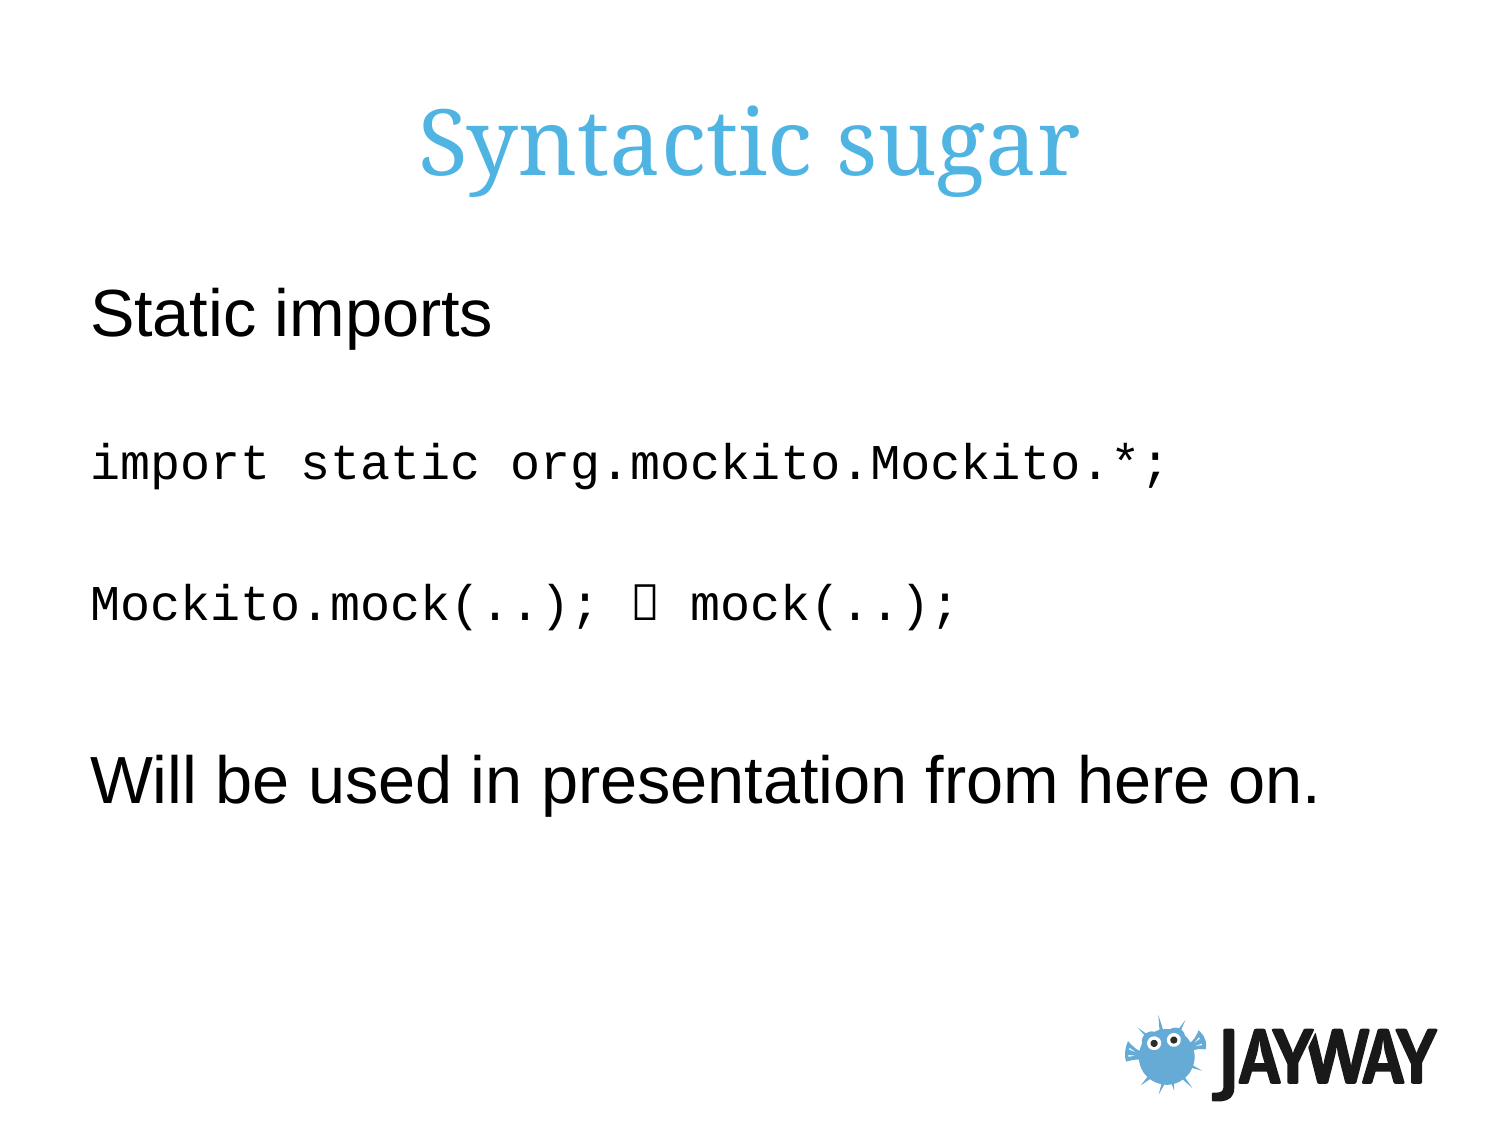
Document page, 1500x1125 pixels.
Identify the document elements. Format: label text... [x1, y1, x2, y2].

title Syntactic sugar [75, 45, 1425, 233]
list Static imports import static org.mockito.Mockito.*; Mockito.mock(..);  mock(..); Will be used in presentation from here on. [75, 262, 1425, 985]
